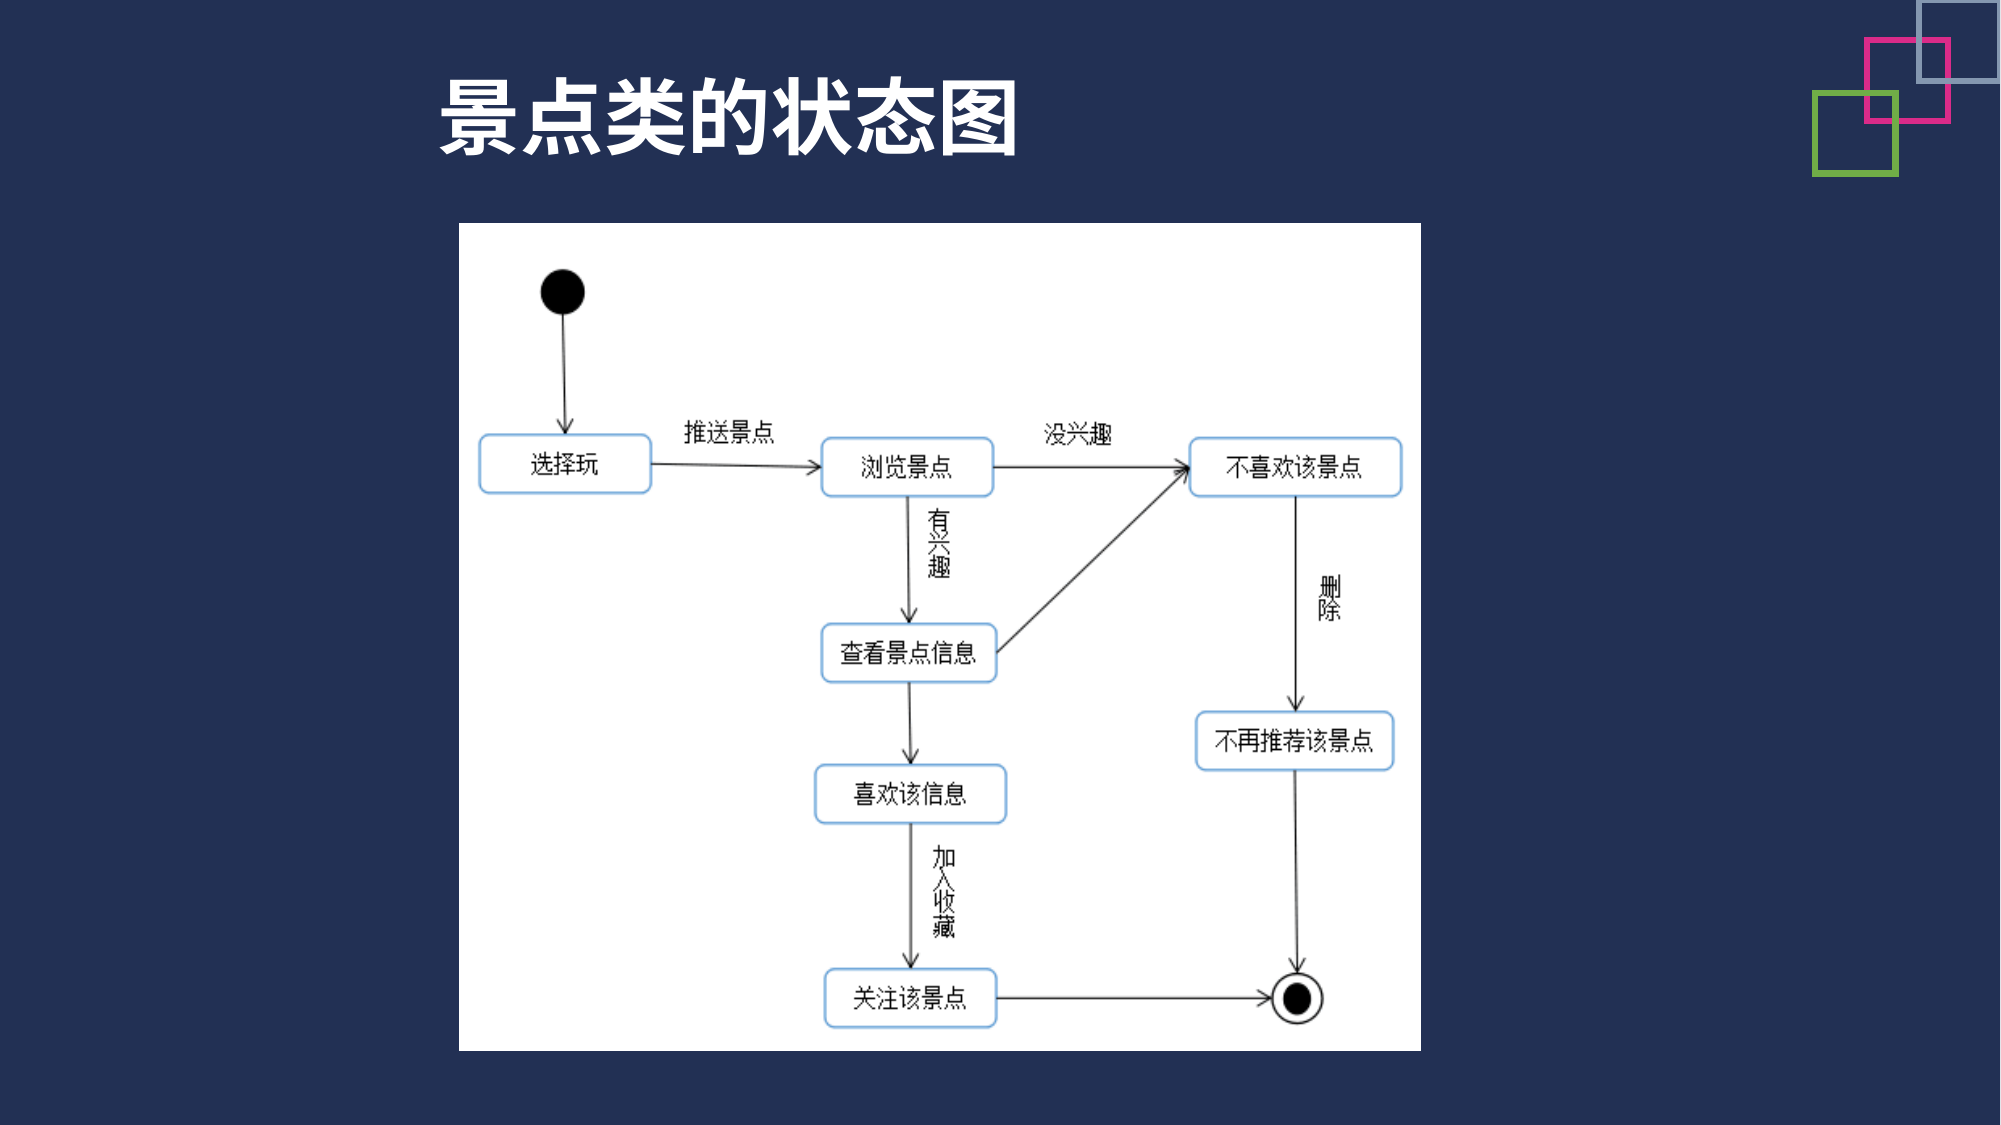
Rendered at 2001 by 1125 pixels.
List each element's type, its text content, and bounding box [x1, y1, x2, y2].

picture [459, 223, 1421, 1051]
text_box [1814, 0, 2000, 174]
text_box 景点类的状态图 [423, 57, 1457, 173]
